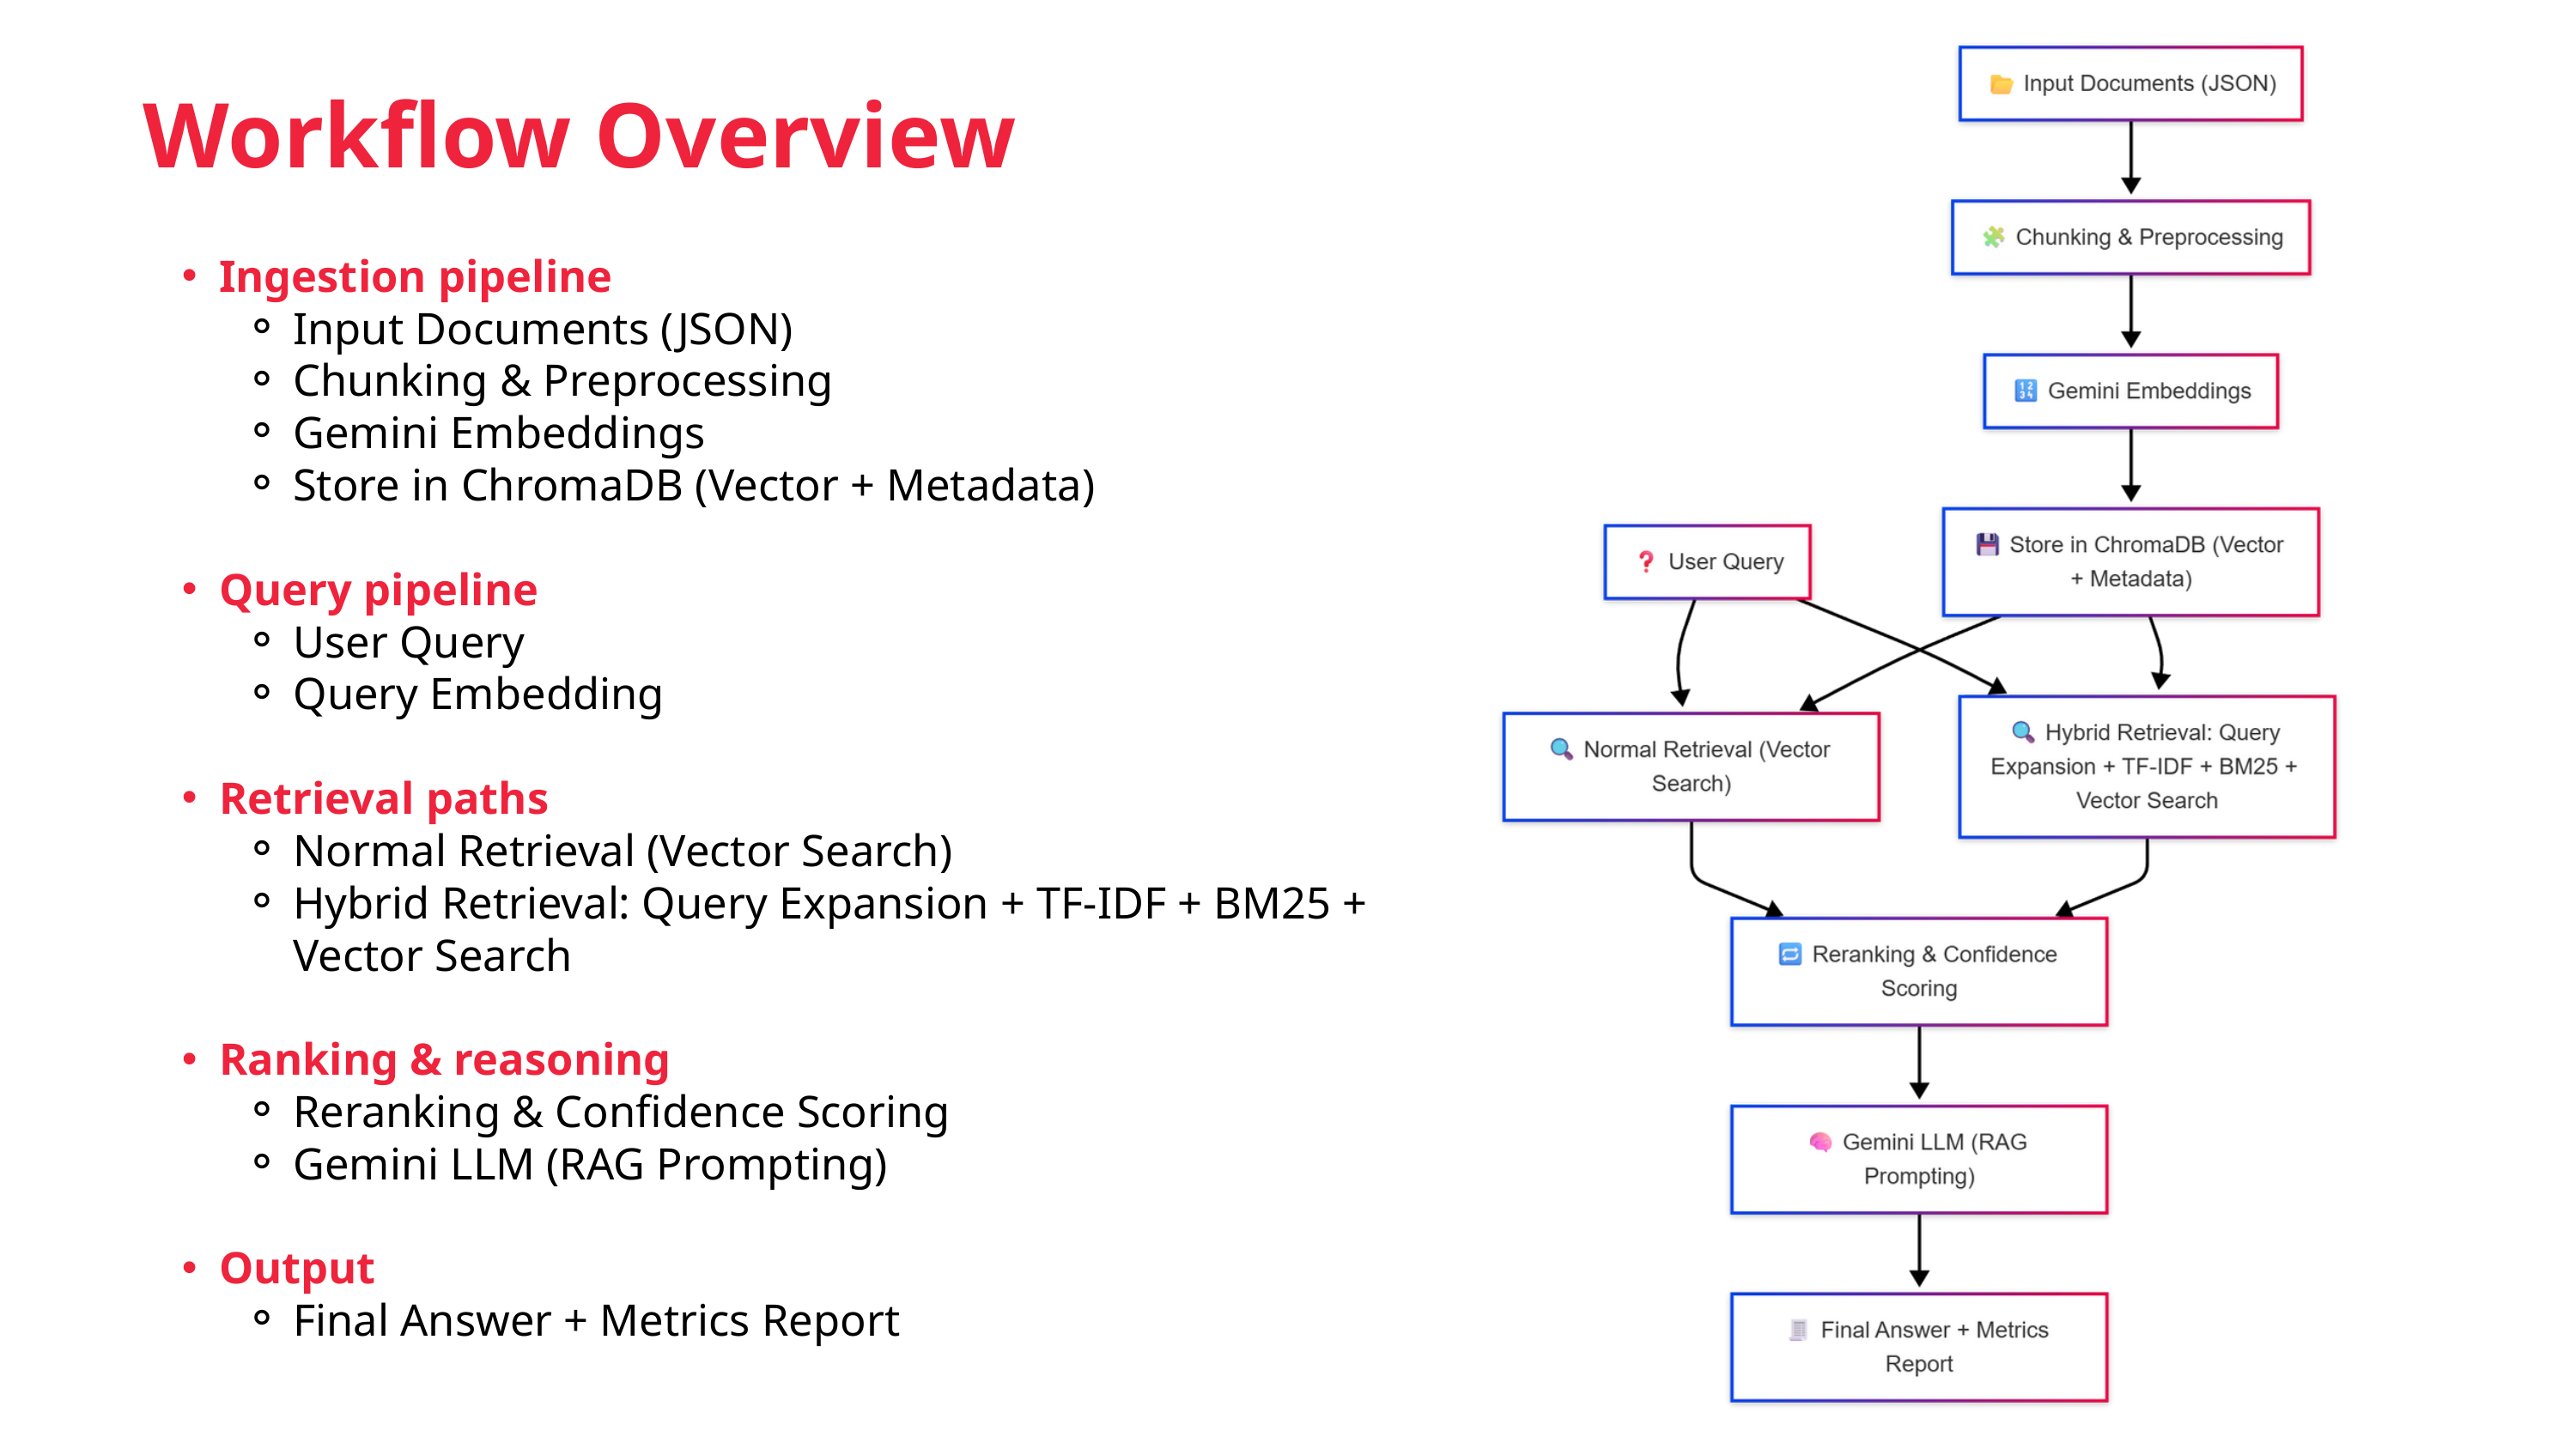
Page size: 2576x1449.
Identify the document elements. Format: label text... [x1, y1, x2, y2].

text_box Ingestion pipeline Input Documents (JSON) Chunking & Preprocessing Gemini Embeddings Store in ChromaDB (Vector + Metadata) Query pipeline User Query Query Embedding Retrieval paths Normal Retrieval (Vector Search) Hybrid Retrieval: Query Expansion + TF-IDF + BM25 + Vector Search Ranking & reasoning Reranking & Confidence Scoring Gemini LLM (RAG Prompting) Output Final Answer + Metrics Report [144, 248, 1491, 1345]
text_box [1490, 34, 2349, 1414]
text_box Workflow Overview [143, 78, 1141, 186]
